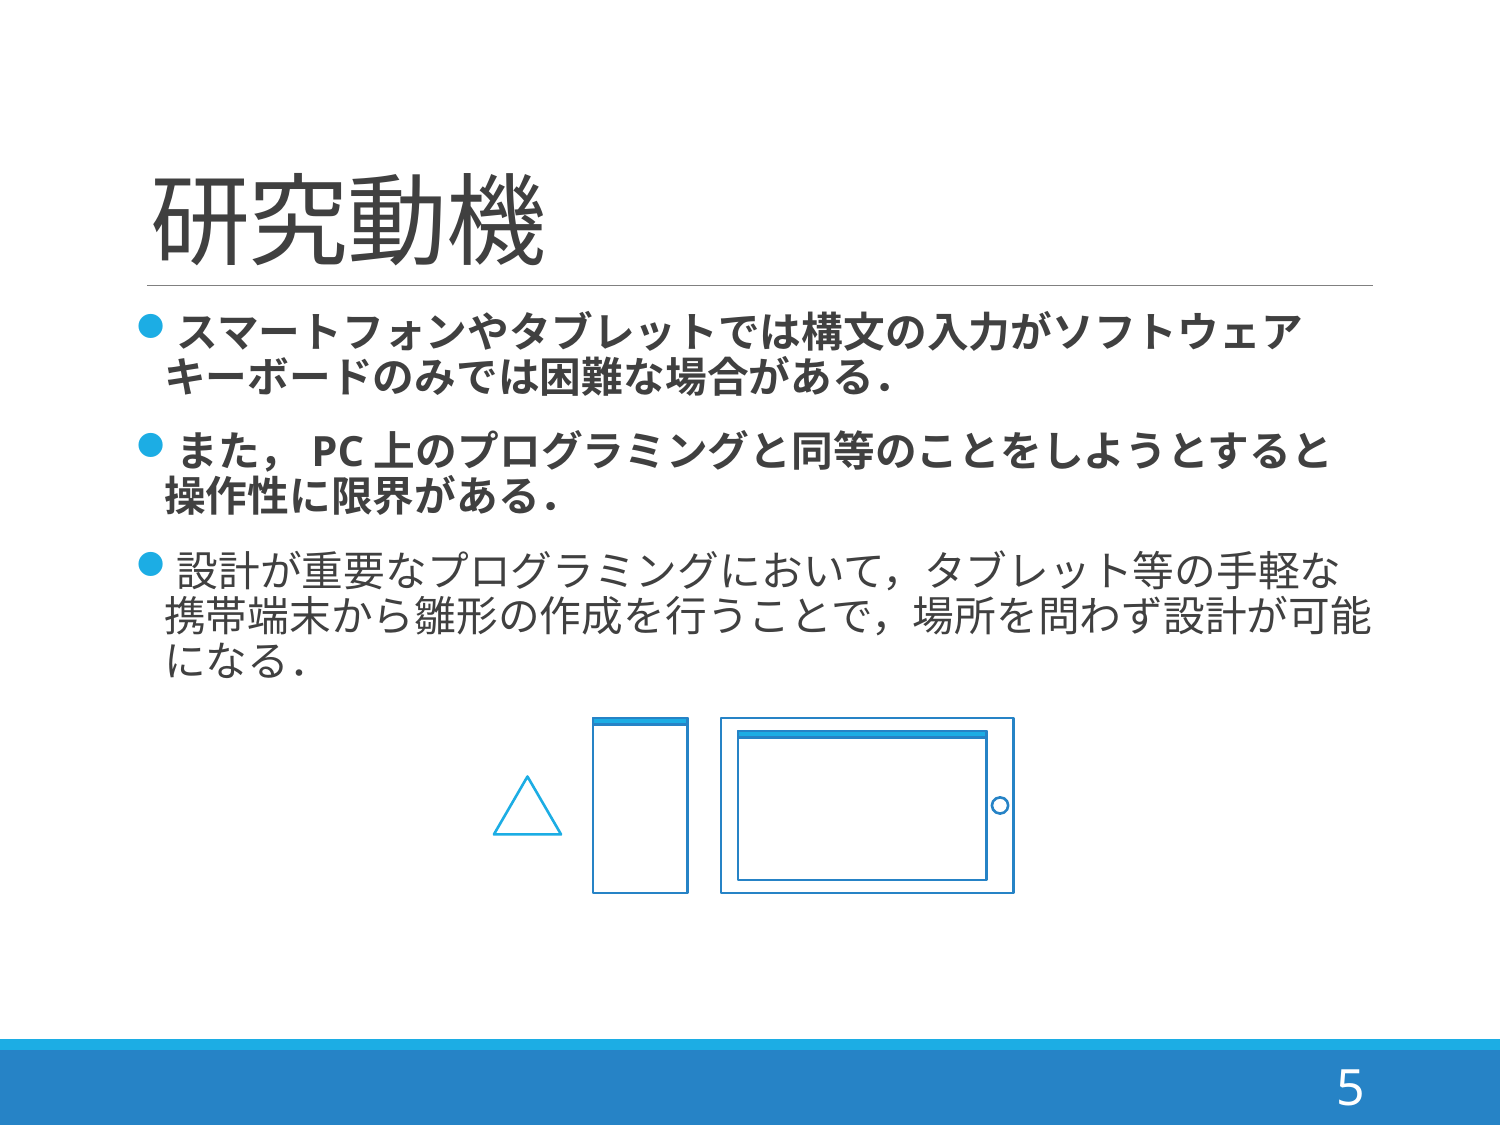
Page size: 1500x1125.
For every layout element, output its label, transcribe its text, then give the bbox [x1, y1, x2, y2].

list スマートフォンやタブレットでは構文の入力がソフトウェアキーボードのみでは困難な場合がある． また，PC上のプログラミングと同等のことをしようとすると操作性に限界がある． 設計が重要なプログラミングにおいて，タブレット等の手軽な携帯端末から雛形の作成を行うことで，場所を問わず設計が可能になる． [135, 304, 1373, 699]
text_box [493, 717, 1015, 894]
slide_number 5 [1218, 1059, 1380, 1120]
title 研究動機 [135, 47, 1373, 285]
